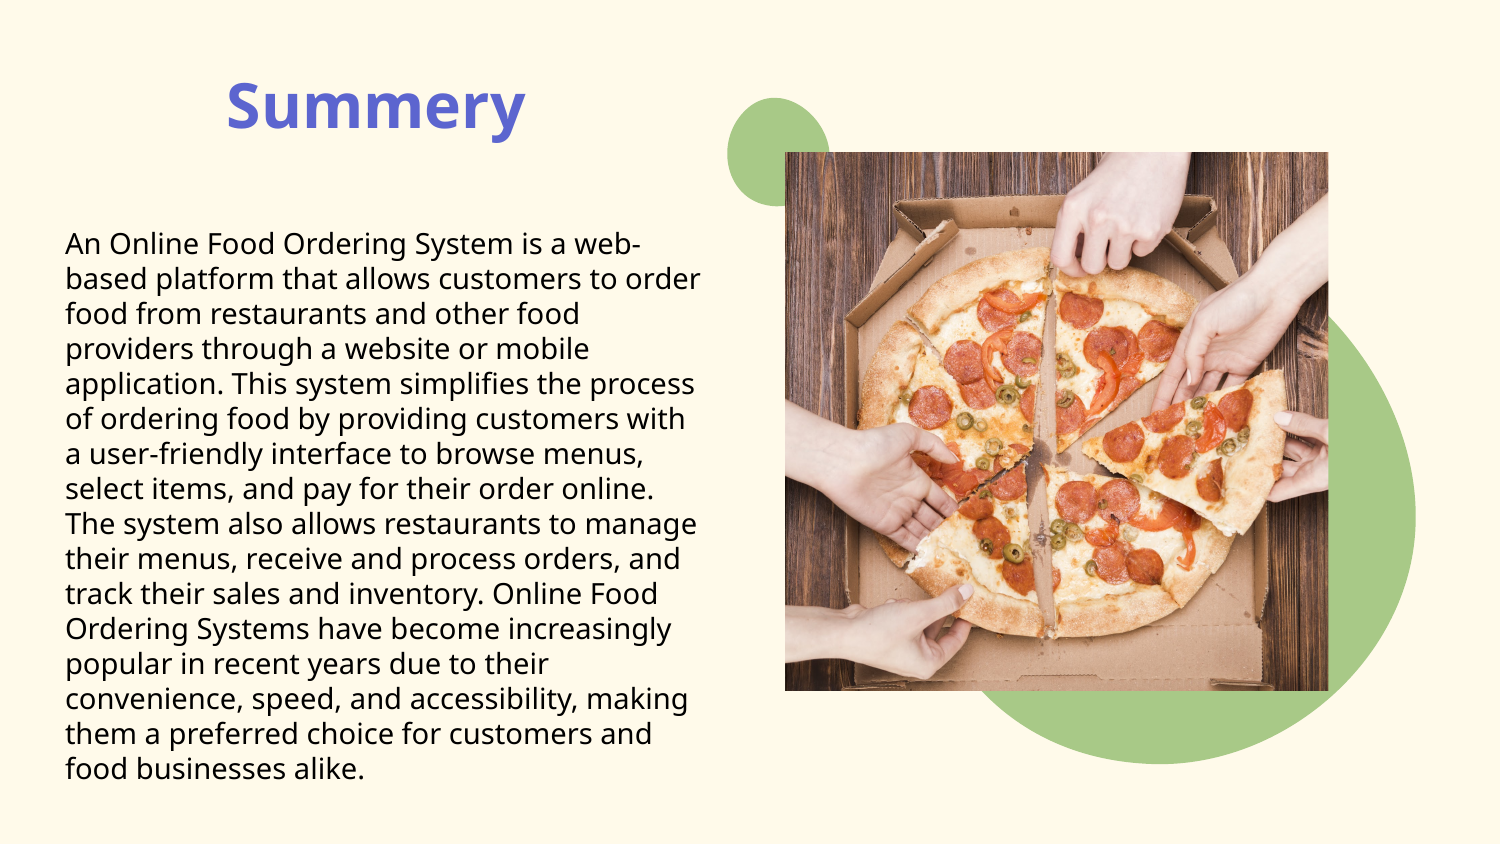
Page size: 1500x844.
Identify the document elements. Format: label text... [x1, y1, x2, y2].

subtitle An Online Food Ordering System is a web-based platform that allows customers to order food from restaurants and other food providers through a website or mobile application. This system simplifies the process of ordering food by providing customers with a user-friendly interface to browse menus, select items, and pay for their order online. The system also allows restaurants to manage their menus, receive and process orders, and track their sales and inventory. Online Food Ordering Systems have become increasingly popular in recent years due to their convenience, speed, and accessibility, making them a preferred choice for customers and food businesses alike. [50, 210, 723, 786]
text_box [711, 97, 1452, 765]
picture [784, 152, 1329, 692]
title Summery [190, 41, 563, 157]
